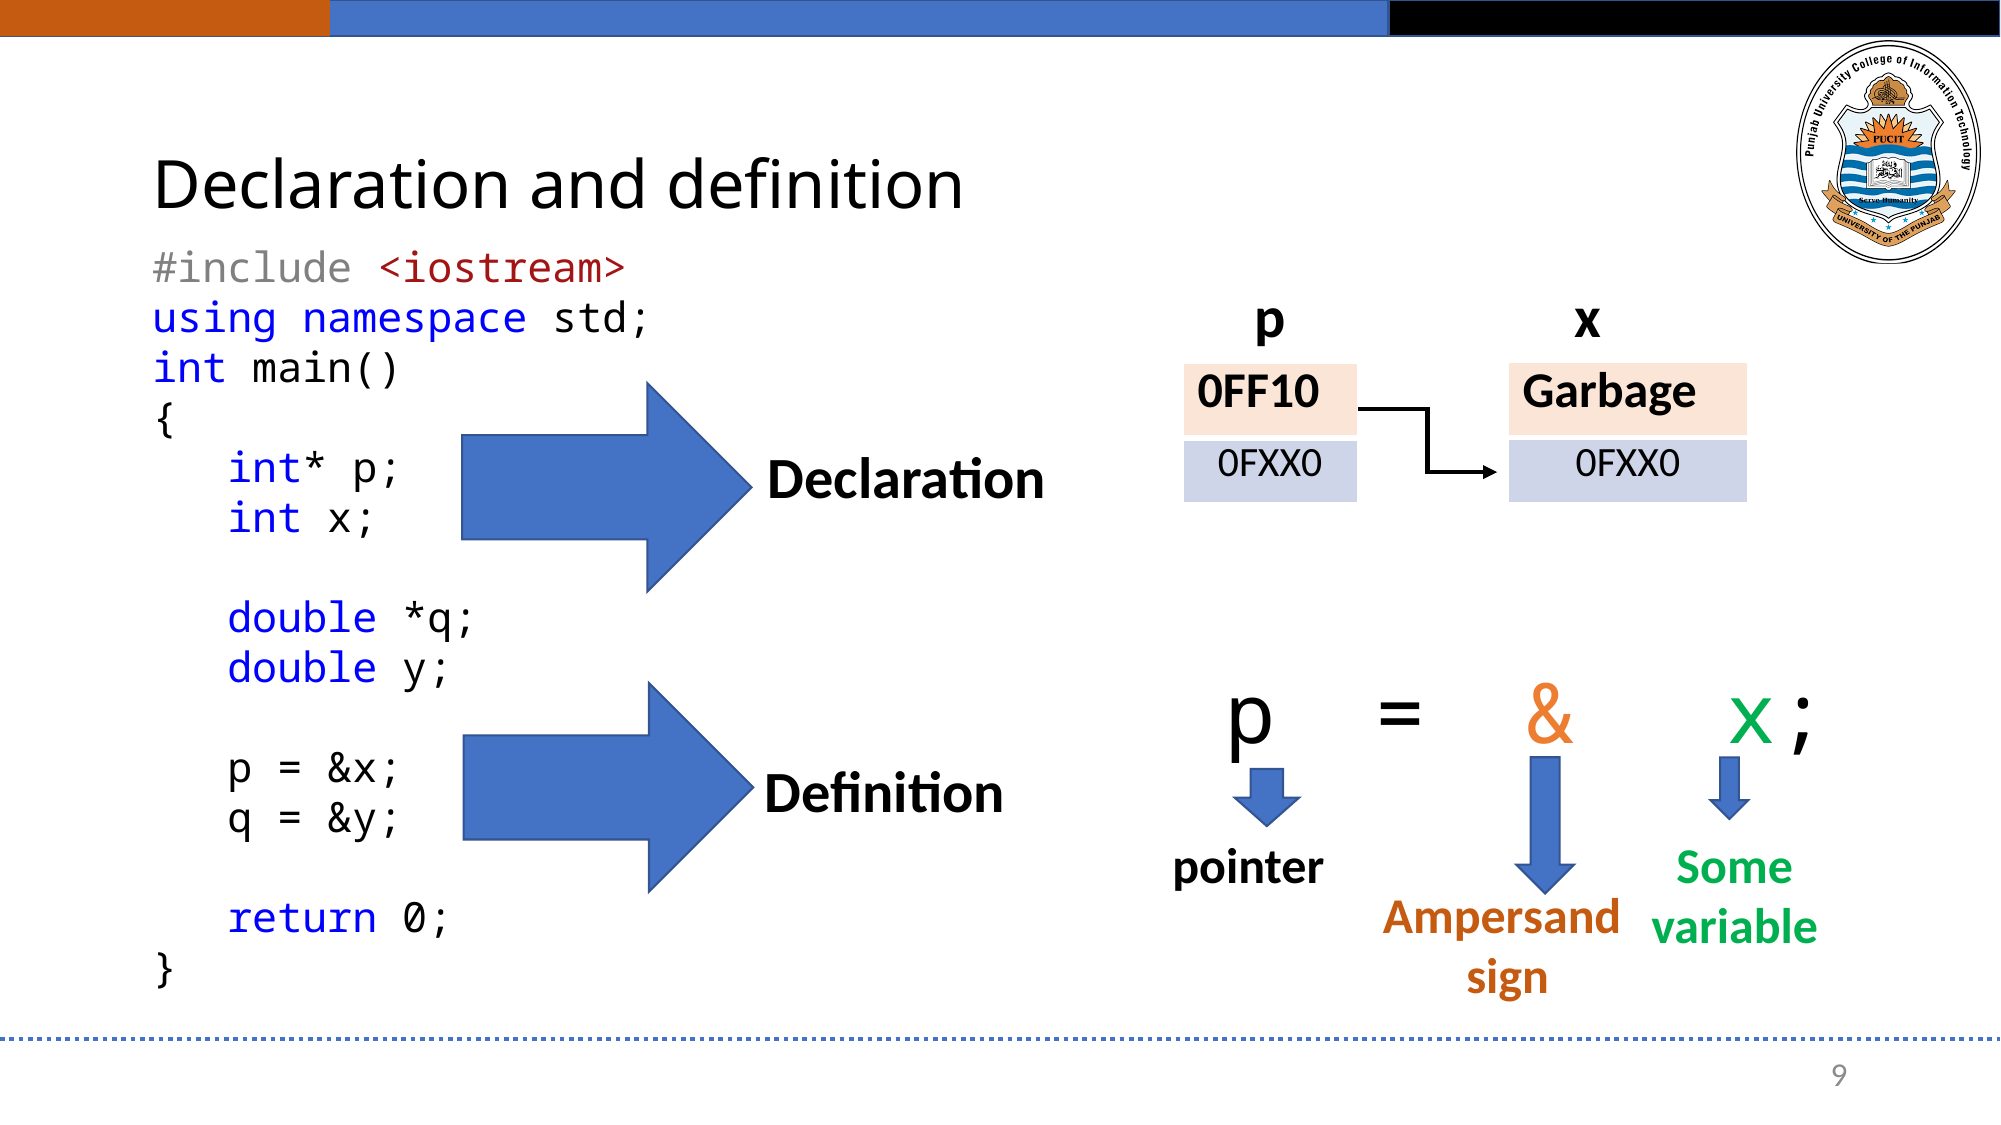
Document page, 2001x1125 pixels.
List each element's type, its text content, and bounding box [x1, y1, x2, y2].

picture [1776, 40, 2000, 264]
title Declaration and definition [137, 124, 1863, 251]
table_header 0FF10 [1184, 364, 1357, 435]
text_box [462, 680, 749, 895]
text_box p [1239, 272, 1323, 357]
text_box Definition [749, 746, 1206, 832]
text_box [1708, 756, 1751, 821]
text_box Ampersand sign [1306, 876, 1709, 1011]
table_cell 0FXX0 [1184, 441, 1357, 502]
text_box Some variable [1634, 826, 1835, 961]
text_box Declaration [753, 432, 1210, 518]
slide_number 9 [1412, 1042, 1863, 1103]
text_box [1513, 756, 1577, 896]
text_box #include <iostream> using namespace std; int main() { int* p; int x; double *q; double y; p = &x; q = &y; return 0; } [137, 233, 1138, 999]
text_box [1231, 767, 1302, 828]
text_box p = & x; [1136, 652, 1841, 768]
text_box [1357, 408, 1498, 473]
table_cell 0FXX0 [1509, 440, 1747, 502]
table_header Garbage [1509, 363, 1747, 435]
text_box [461, 380, 753, 594]
text_box pointer [1157, 826, 1358, 901]
text_box x [1559, 272, 1643, 357]
